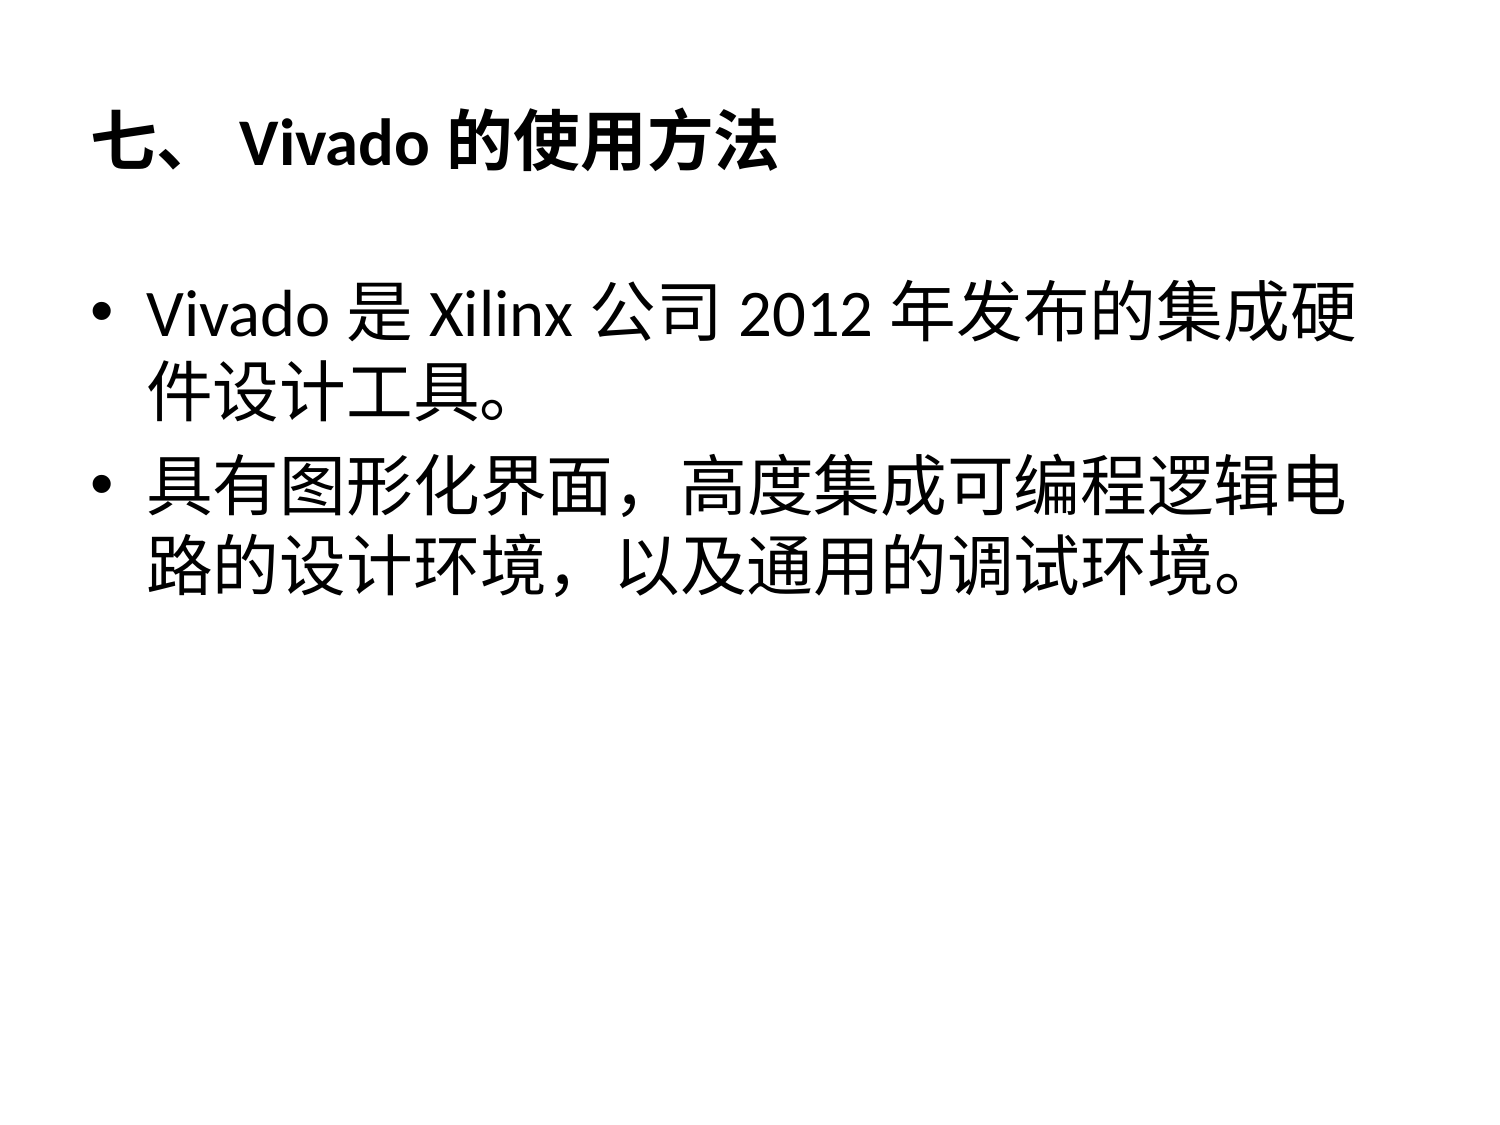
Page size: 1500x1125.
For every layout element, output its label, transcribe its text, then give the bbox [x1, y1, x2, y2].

title 七、Vivado的使用方法 [75, 45, 1425, 233]
list Vivado是Xilinx公司2012年发布的集成硬件设计工具。 具有图形化界面，高度集成可编程逻辑电路的设计环境，以及通用的调试环境。 [75, 262, 1425, 1005]
